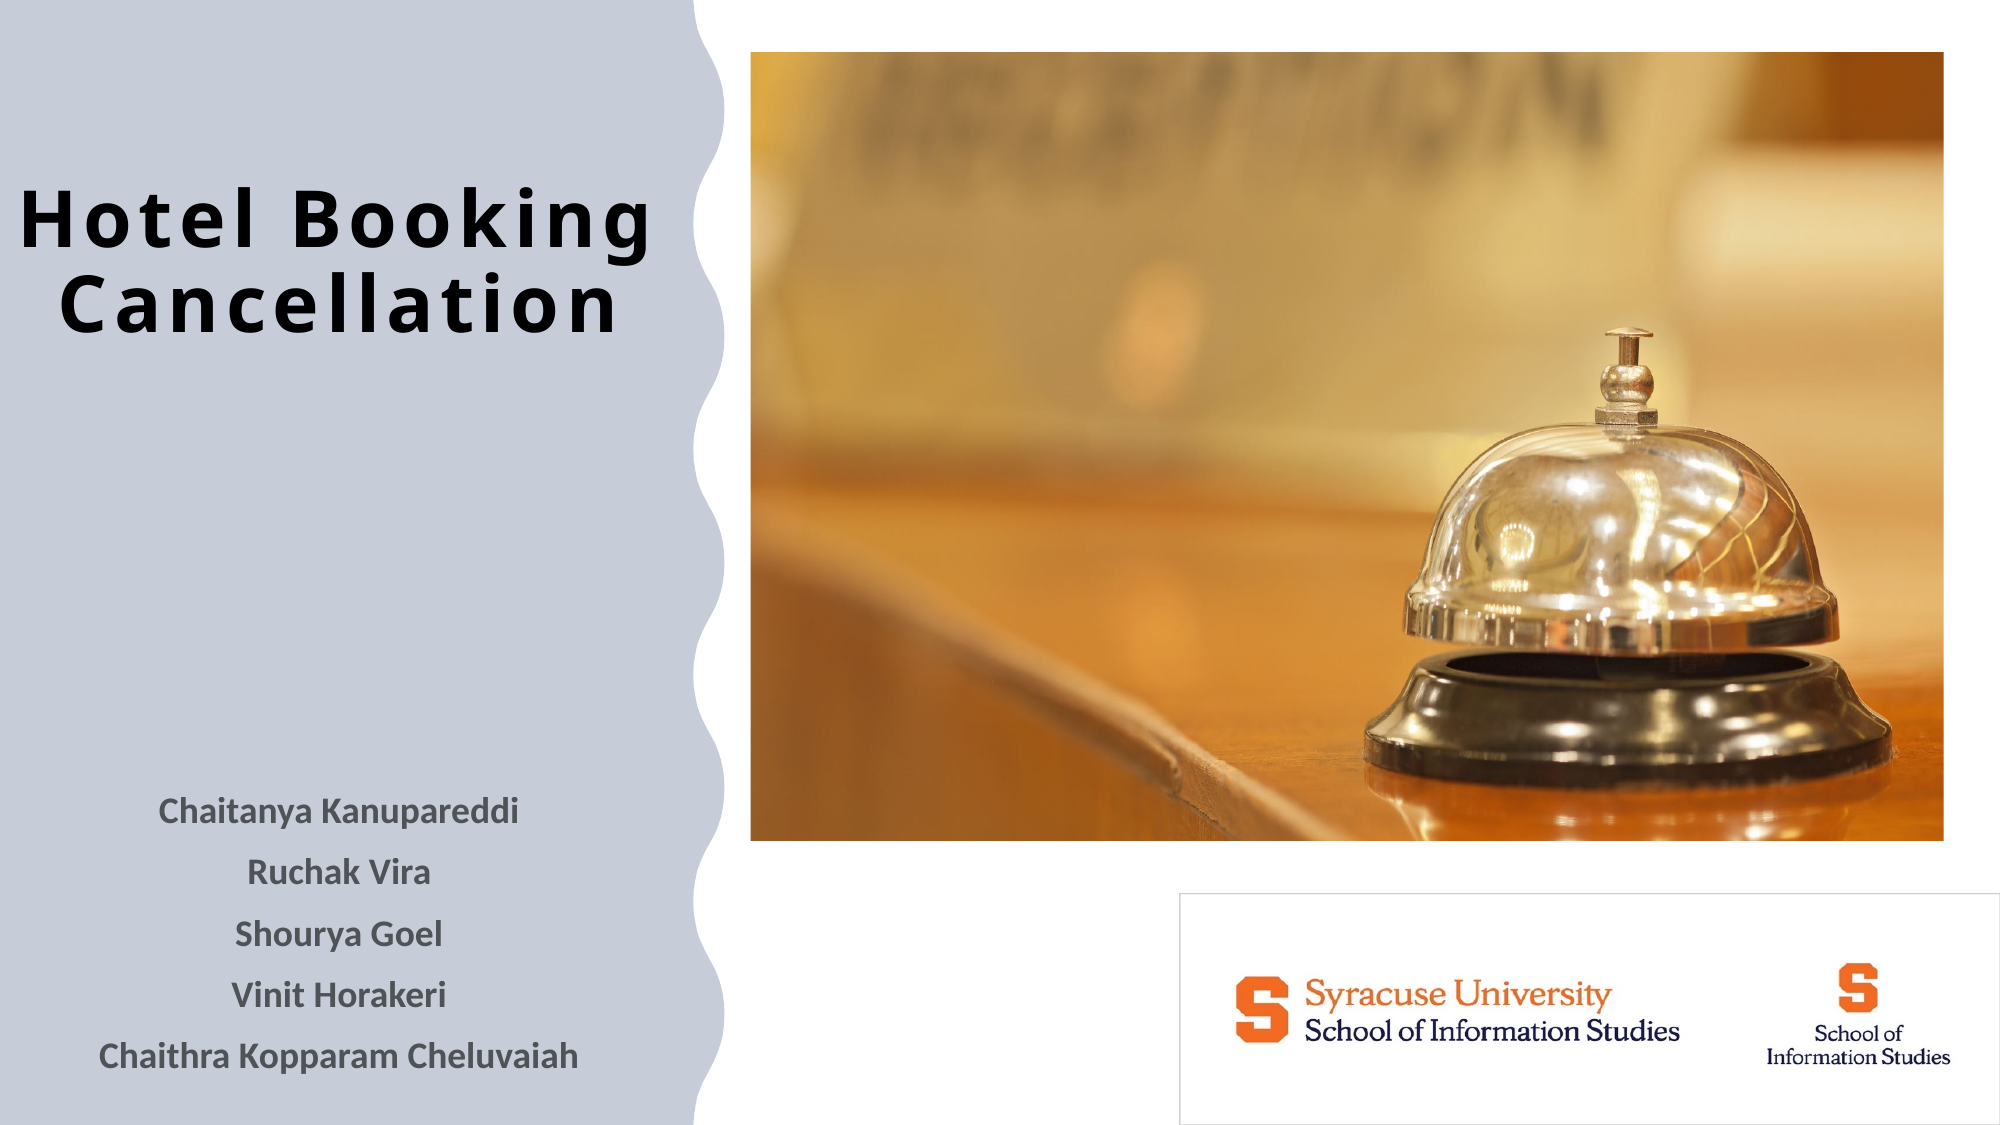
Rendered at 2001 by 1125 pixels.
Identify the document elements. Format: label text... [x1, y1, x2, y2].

picture [1179, 893, 2000, 1125]
picture [750, 52, 1944, 841]
title Hotel Booking Cancellation [0, 118, 677, 357]
subtitle Chaitanya Kanupareddi Ruchak Vira Shourya Goel Vinit Horakeri Chaithra Kopparam Cheluvaiah [75, 783, 604, 1023]
text_box [0, 0, 726, 1125]
text_box [695, 0, 2000, 1125]
